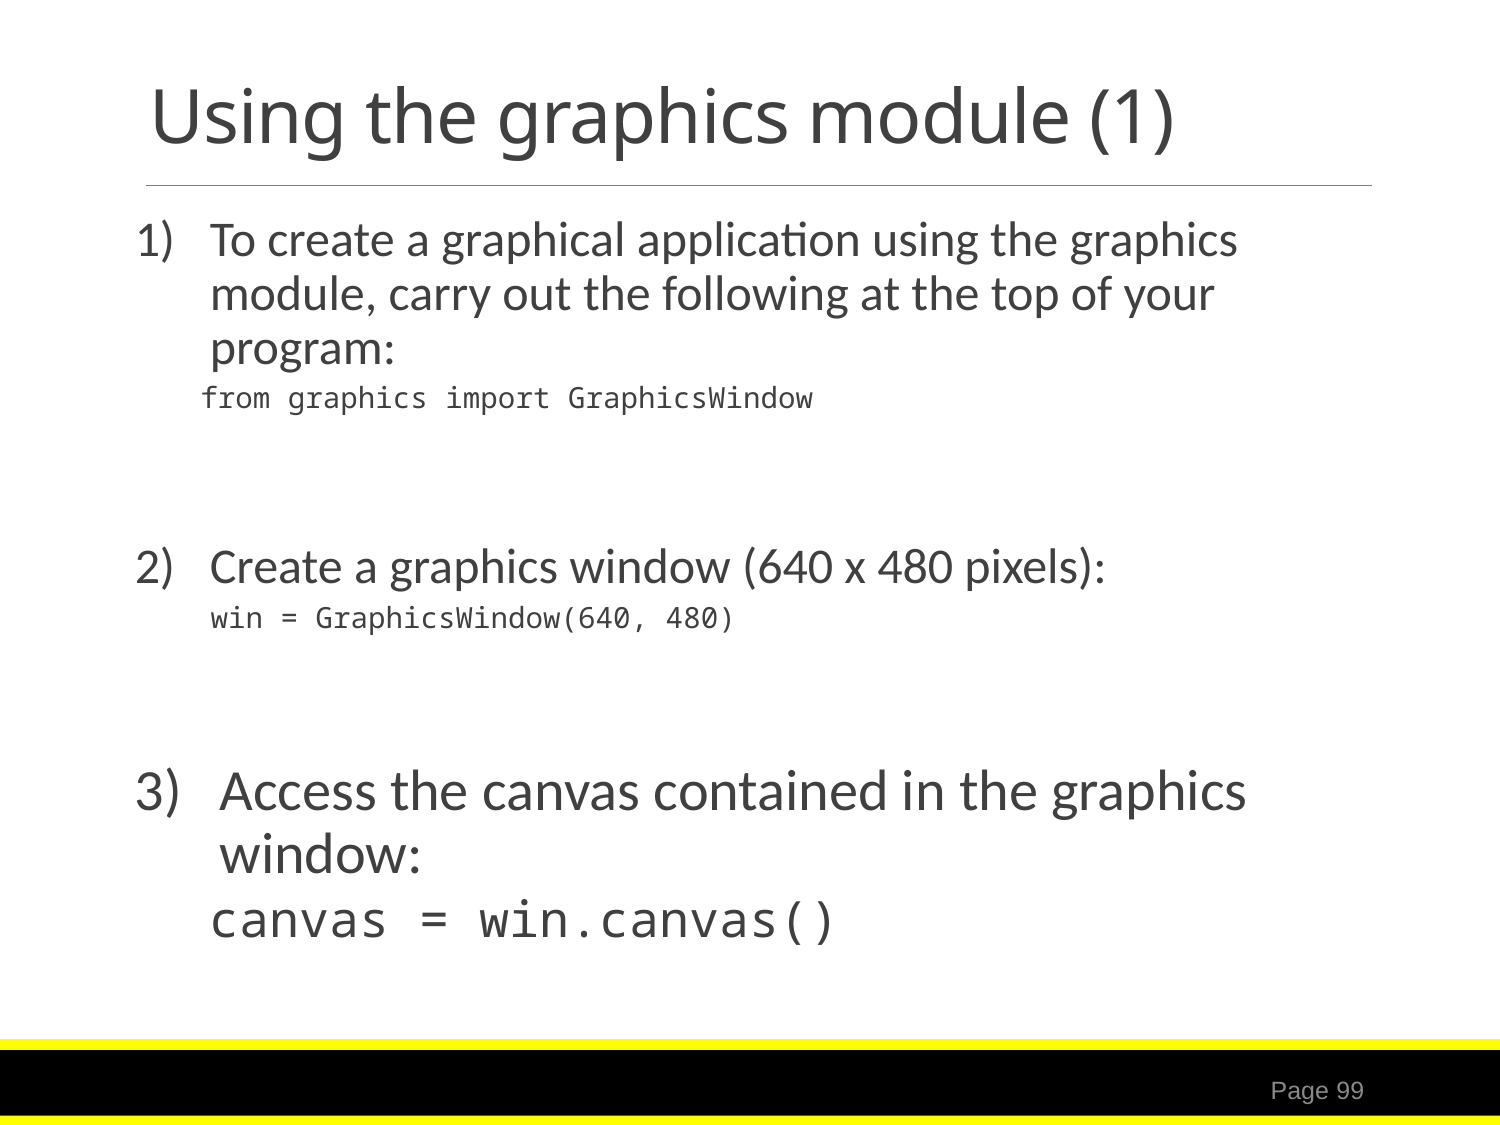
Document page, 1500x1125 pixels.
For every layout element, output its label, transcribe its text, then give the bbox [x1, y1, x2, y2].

list To create a graphical application using the graphics module, carry out the following at the top of your program: from graphics import GraphicsWindow Create a graphics window (640 x 480 pixels): win = GraphicsWindow(640, 480) Access the canvas contained in the graphics window: canvas = win.canvas() [134, 205, 1373, 963]
slide_number Page 99 [1217, 1059, 1380, 1120]
title Using the graphics module (1) [134, 47, 1373, 167]
